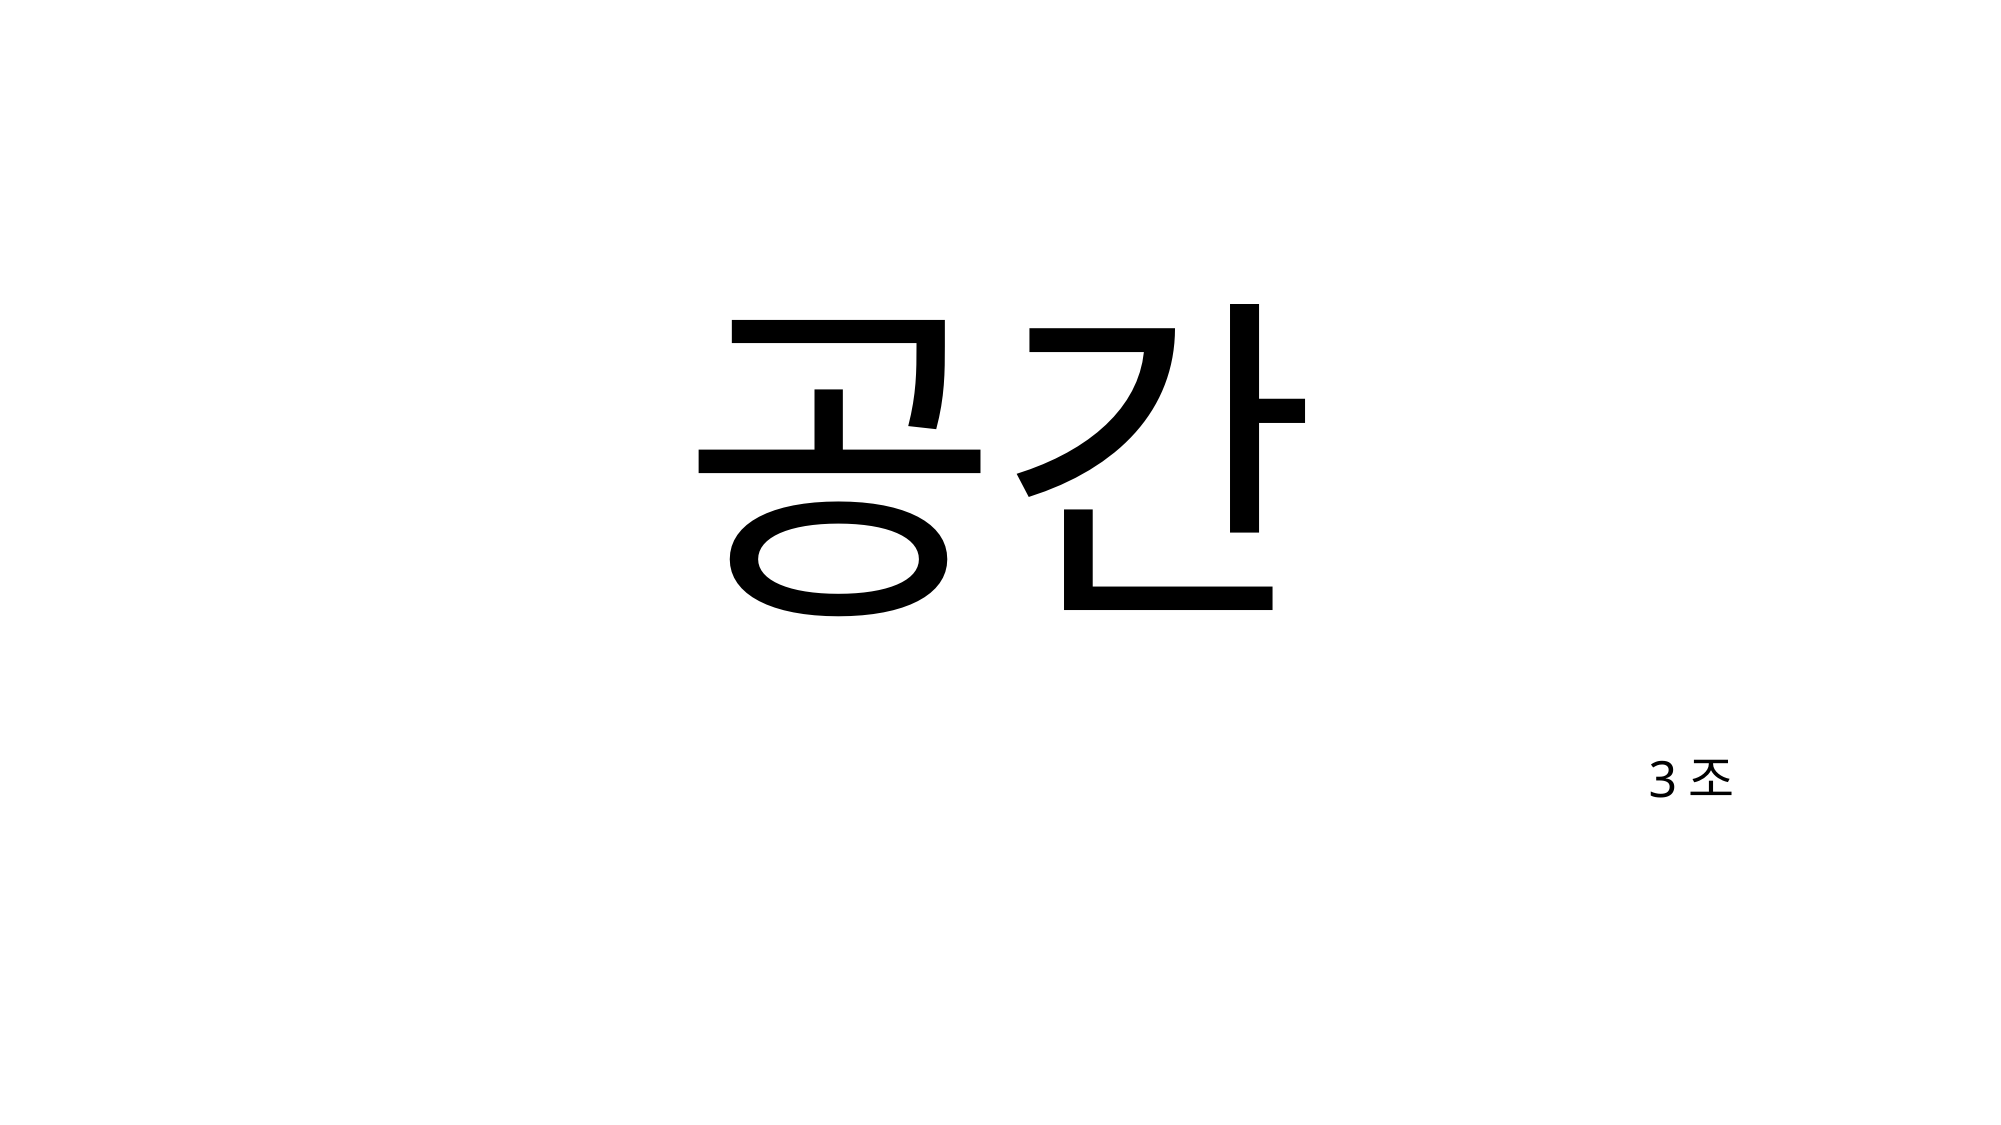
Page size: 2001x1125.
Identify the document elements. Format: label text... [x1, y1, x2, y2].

subtitle 3조 [249, 590, 1750, 863]
title 공간 [249, 280, 1750, 590]
